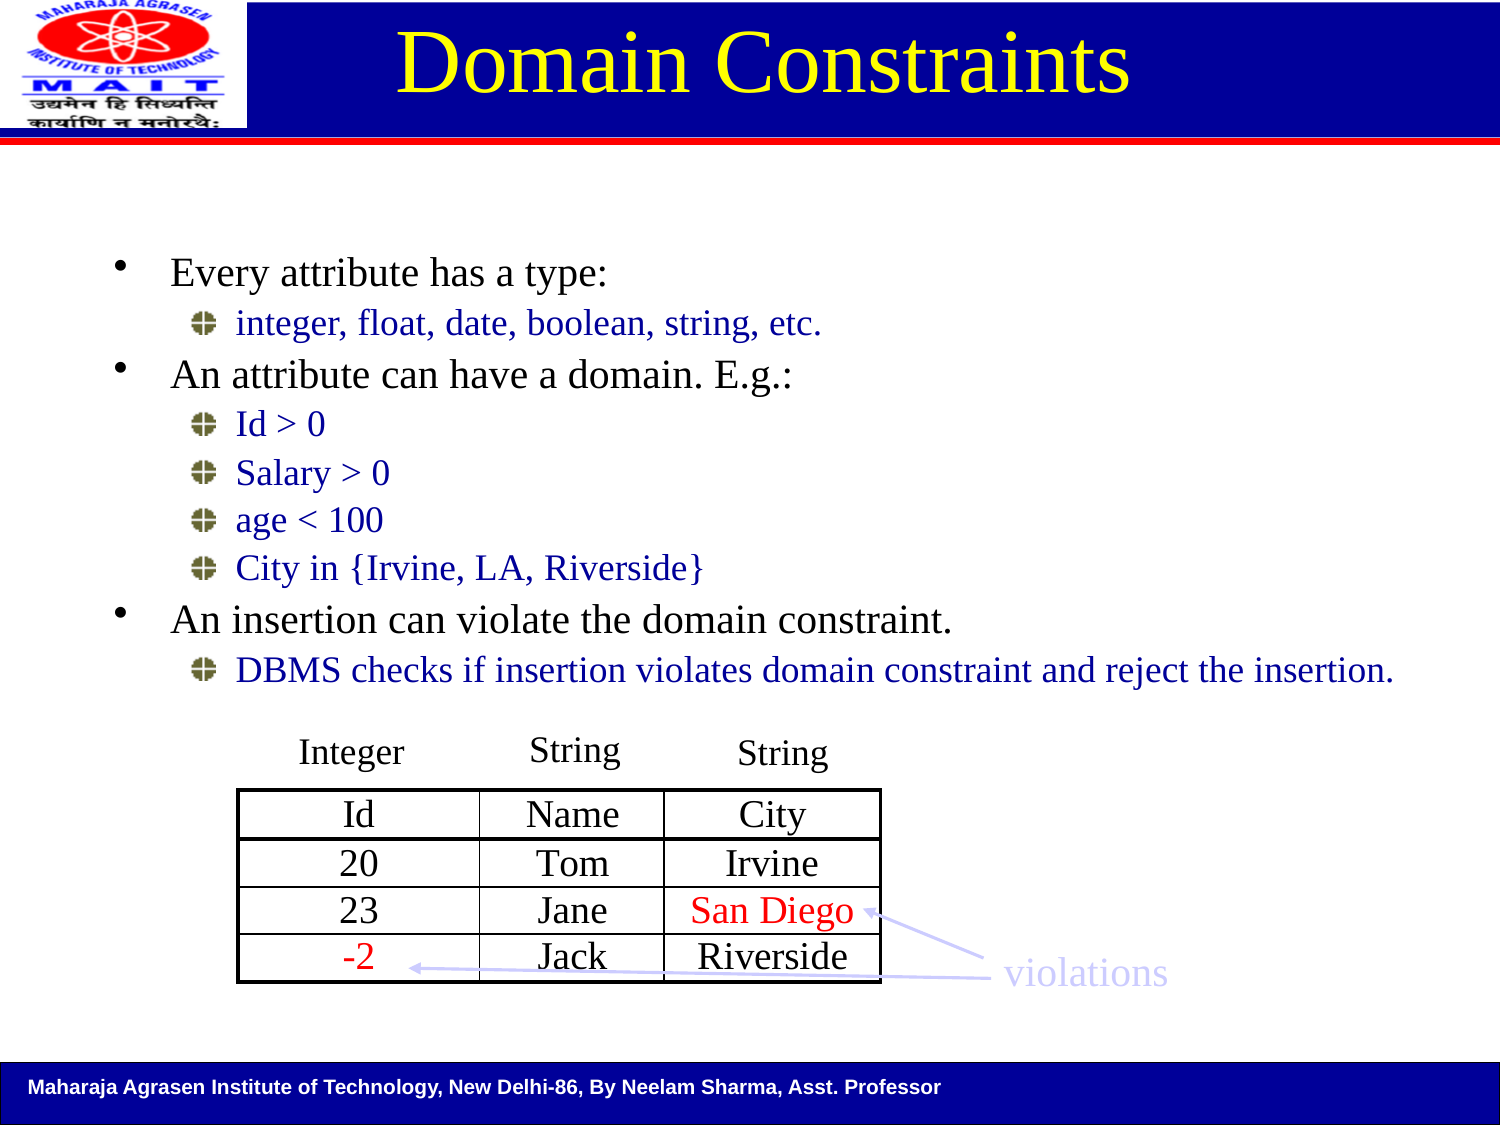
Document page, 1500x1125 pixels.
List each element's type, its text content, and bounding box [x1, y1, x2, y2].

title Domain Constraints [112, 0, 1463, 150]
text_box String [513, 717, 636, 778]
text_box Integer [283, 719, 420, 780]
list Every attribute has a type: integer, float, date, boolean, string, etc. An attribute can have a domain. E.g.: Id > 0 Salary > 0 age < 100 City in {Irvine, LA, Riverside} An insertion can violate the domain constraint. DBMS checks if insertion violates domain constraint and reject the insertion. [98, 242, 1439, 700]
picture [188, 308, 216, 335]
picture [188, 457, 216, 484]
picture [188, 505, 216, 532]
picture [188, 553, 216, 580]
picture [0, 0, 112, 128]
text_box String [722, 720, 844, 781]
text_box violations [989, 937, 1184, 1002]
picture [188, 654, 216, 681]
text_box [235, 788, 895, 1013]
picture [188, 409, 216, 436]
